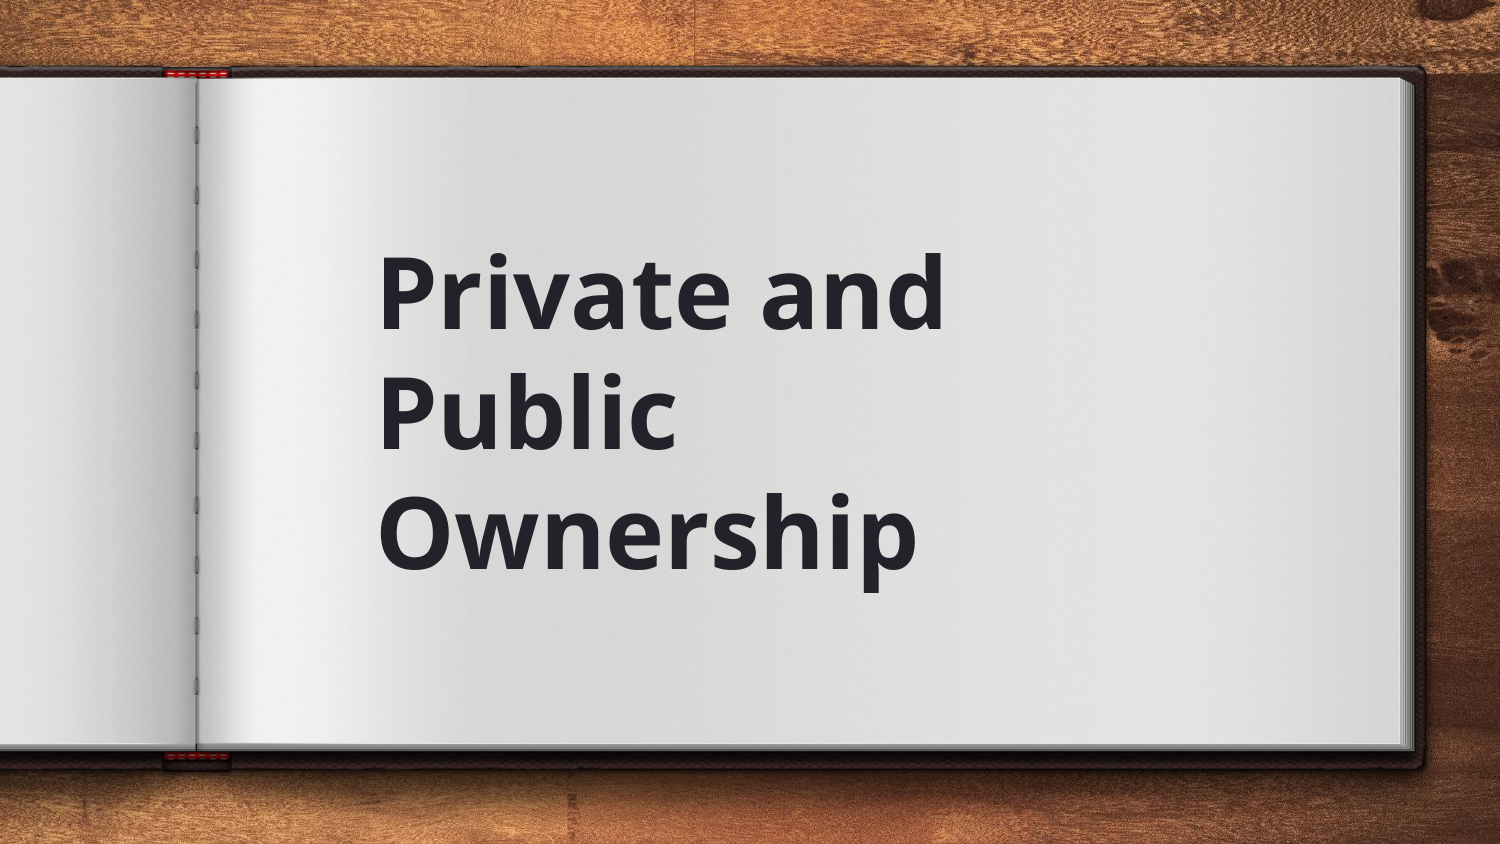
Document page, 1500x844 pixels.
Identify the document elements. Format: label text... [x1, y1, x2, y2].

title Private and Public Ownership [360, 314, 1231, 505]
picture [0, 0, 1500, 844]
